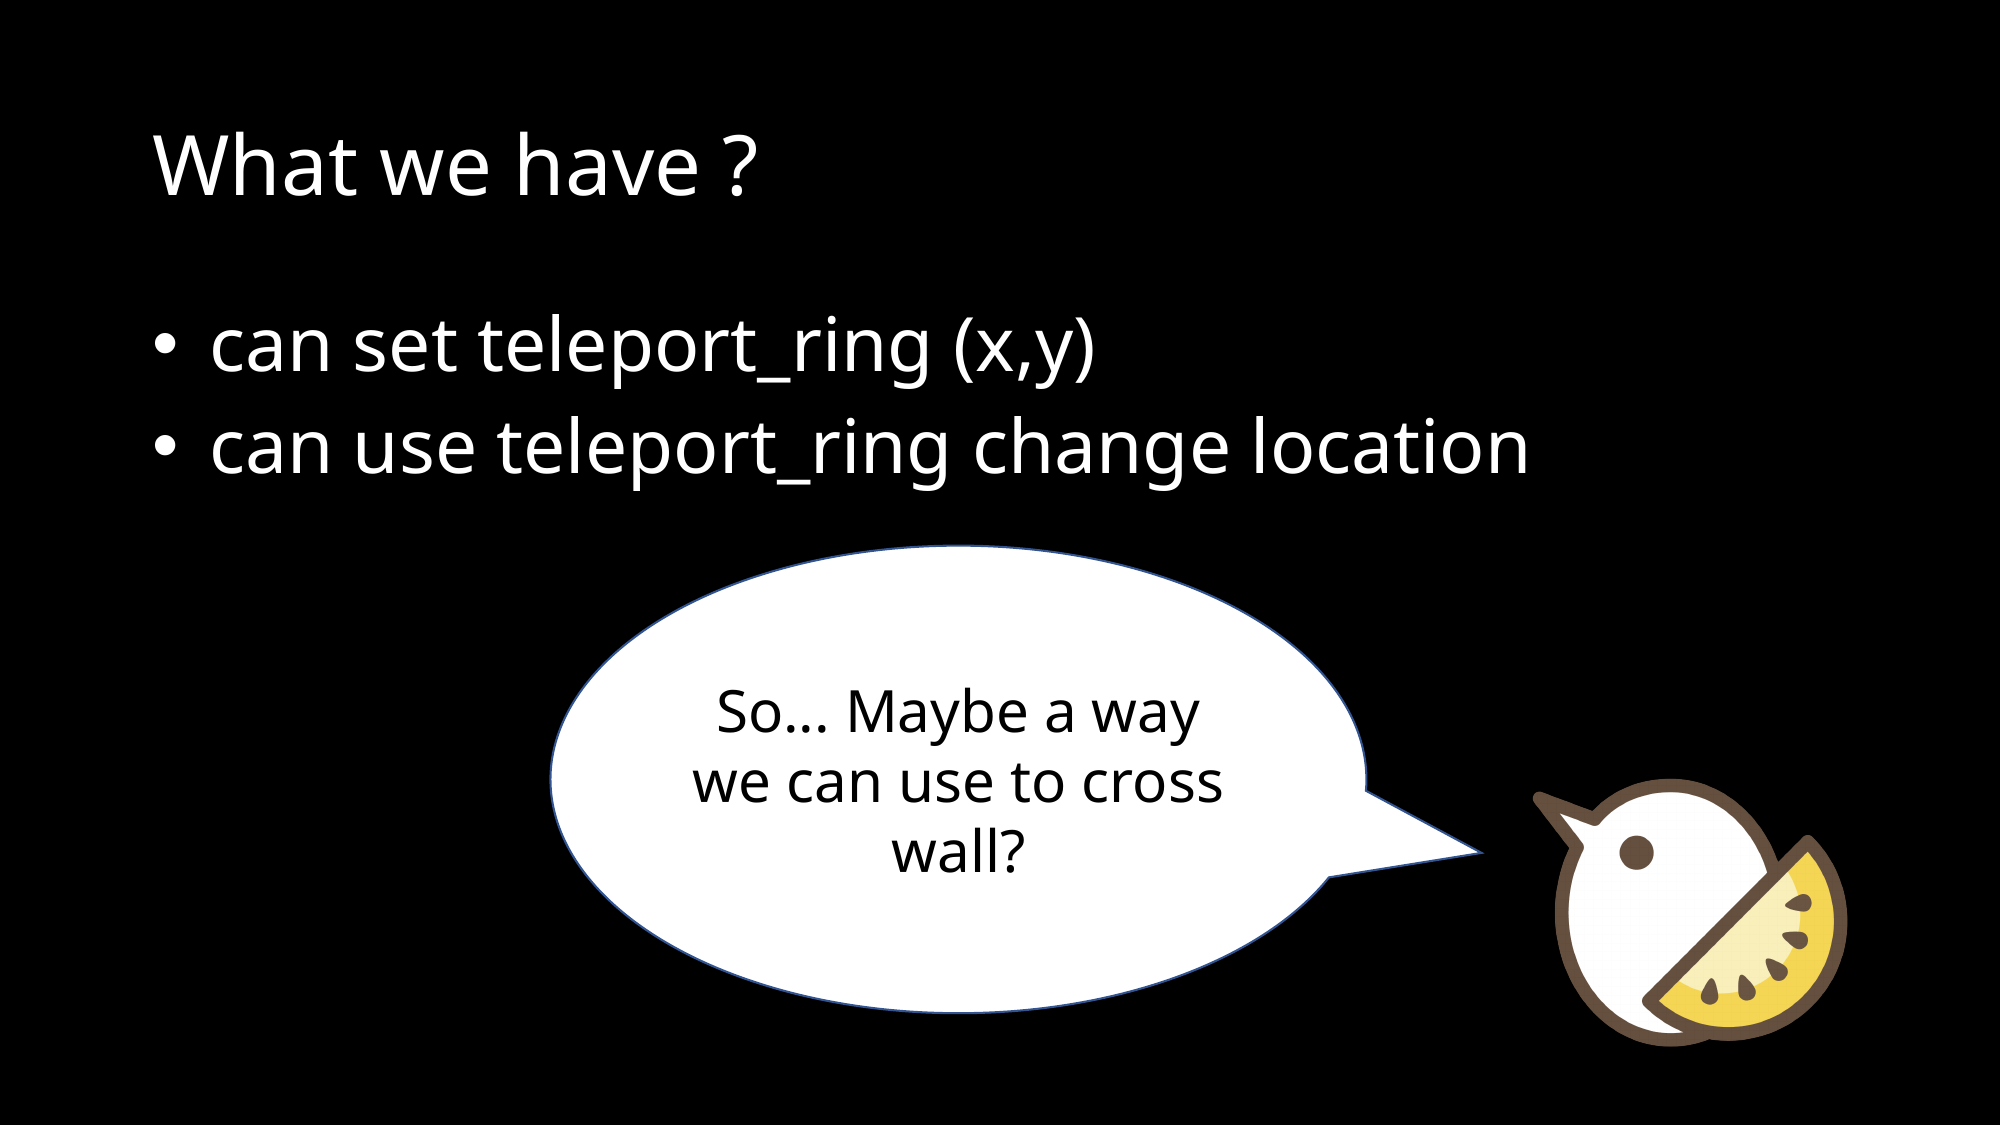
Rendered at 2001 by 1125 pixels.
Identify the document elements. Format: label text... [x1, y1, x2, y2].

list can set teleport_ring (x,y) can use teleport_ring change location [137, 299, 1863, 1014]
picture [1512, 761, 1863, 1066]
text_box So... Maybe a way we can use to cross wall? [549, 544, 1485, 1015]
title What we have ? [137, 59, 1863, 278]
